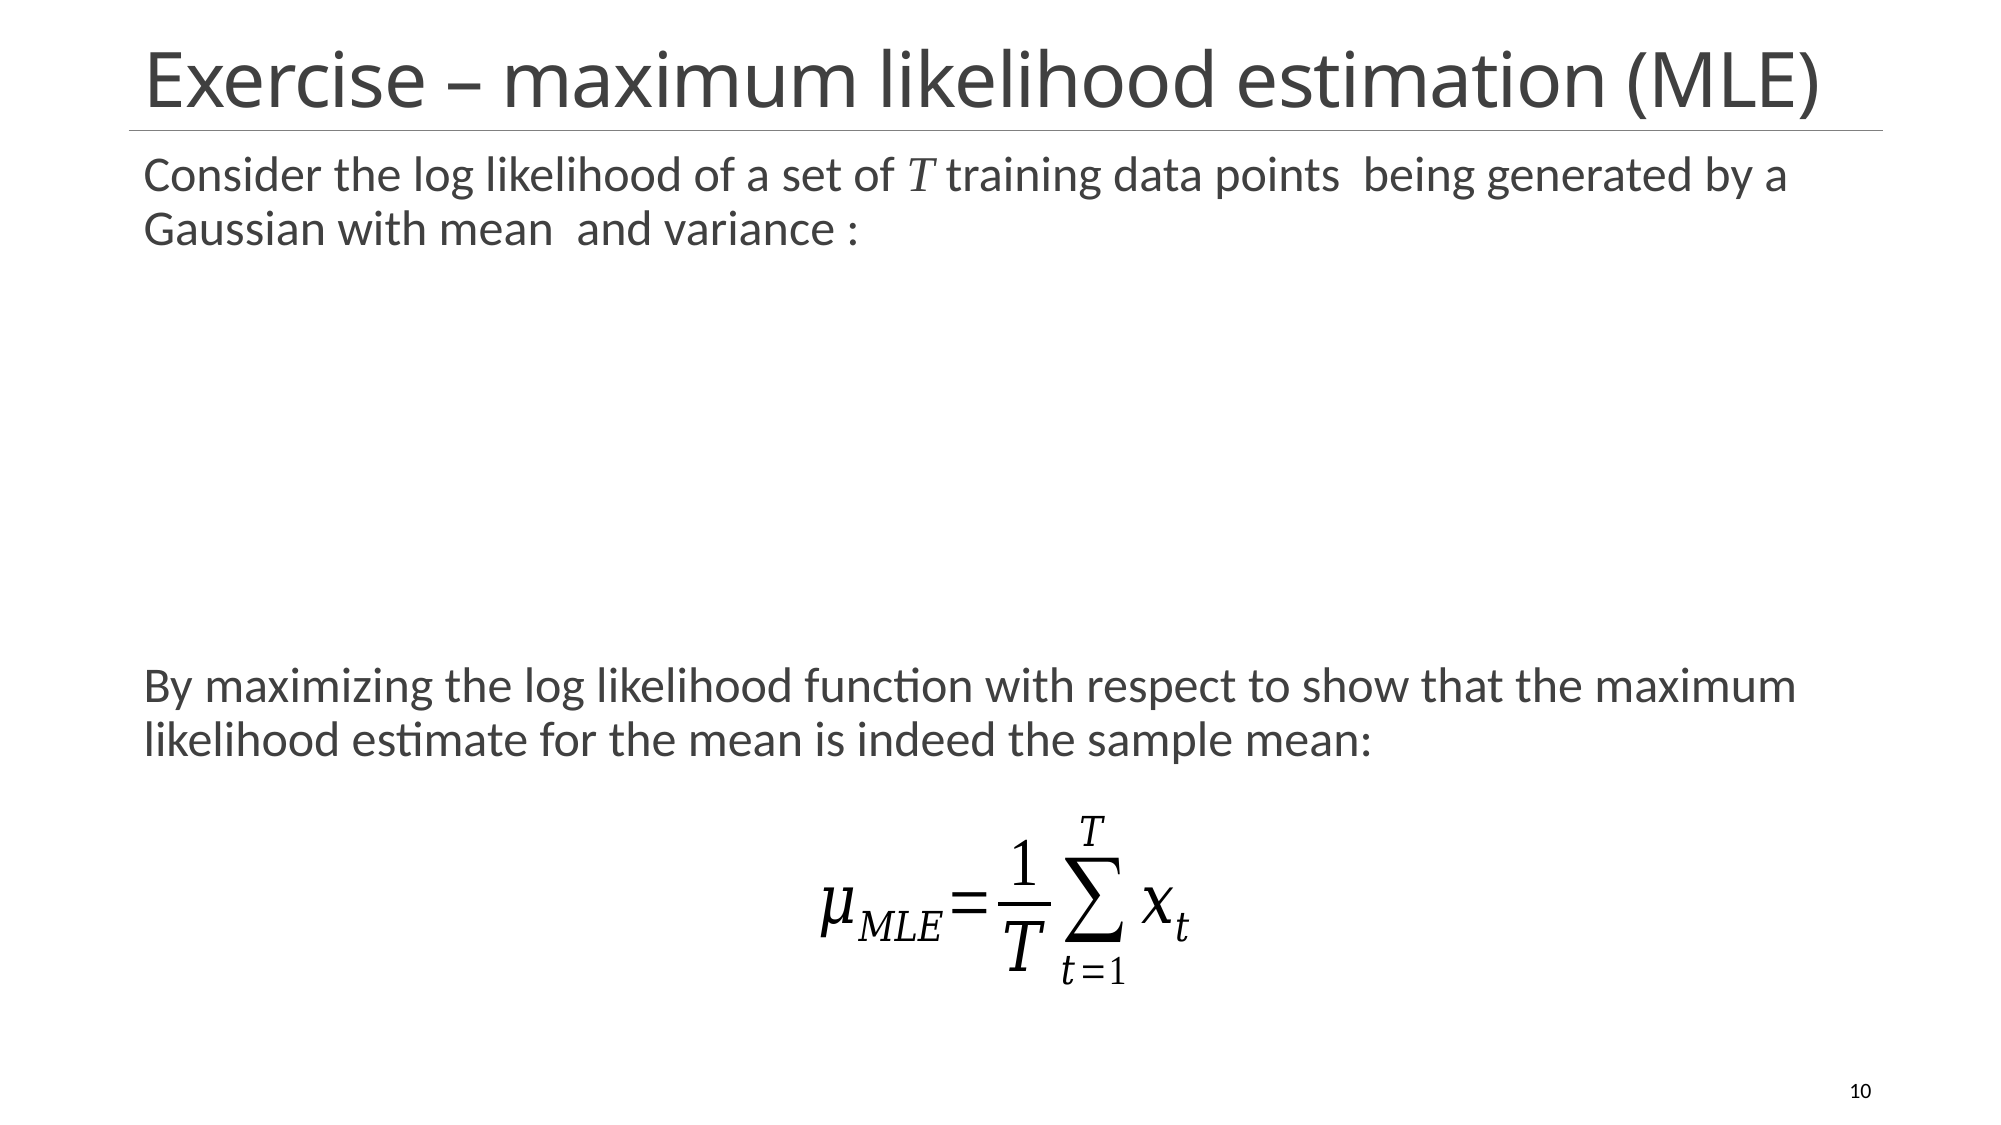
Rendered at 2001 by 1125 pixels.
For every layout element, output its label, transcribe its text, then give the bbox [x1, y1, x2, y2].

title Exercise – maximum likelihood estimation (MLE) [128, 19, 1883, 131]
slide_number 10 [1671, 1059, 1887, 1120]
